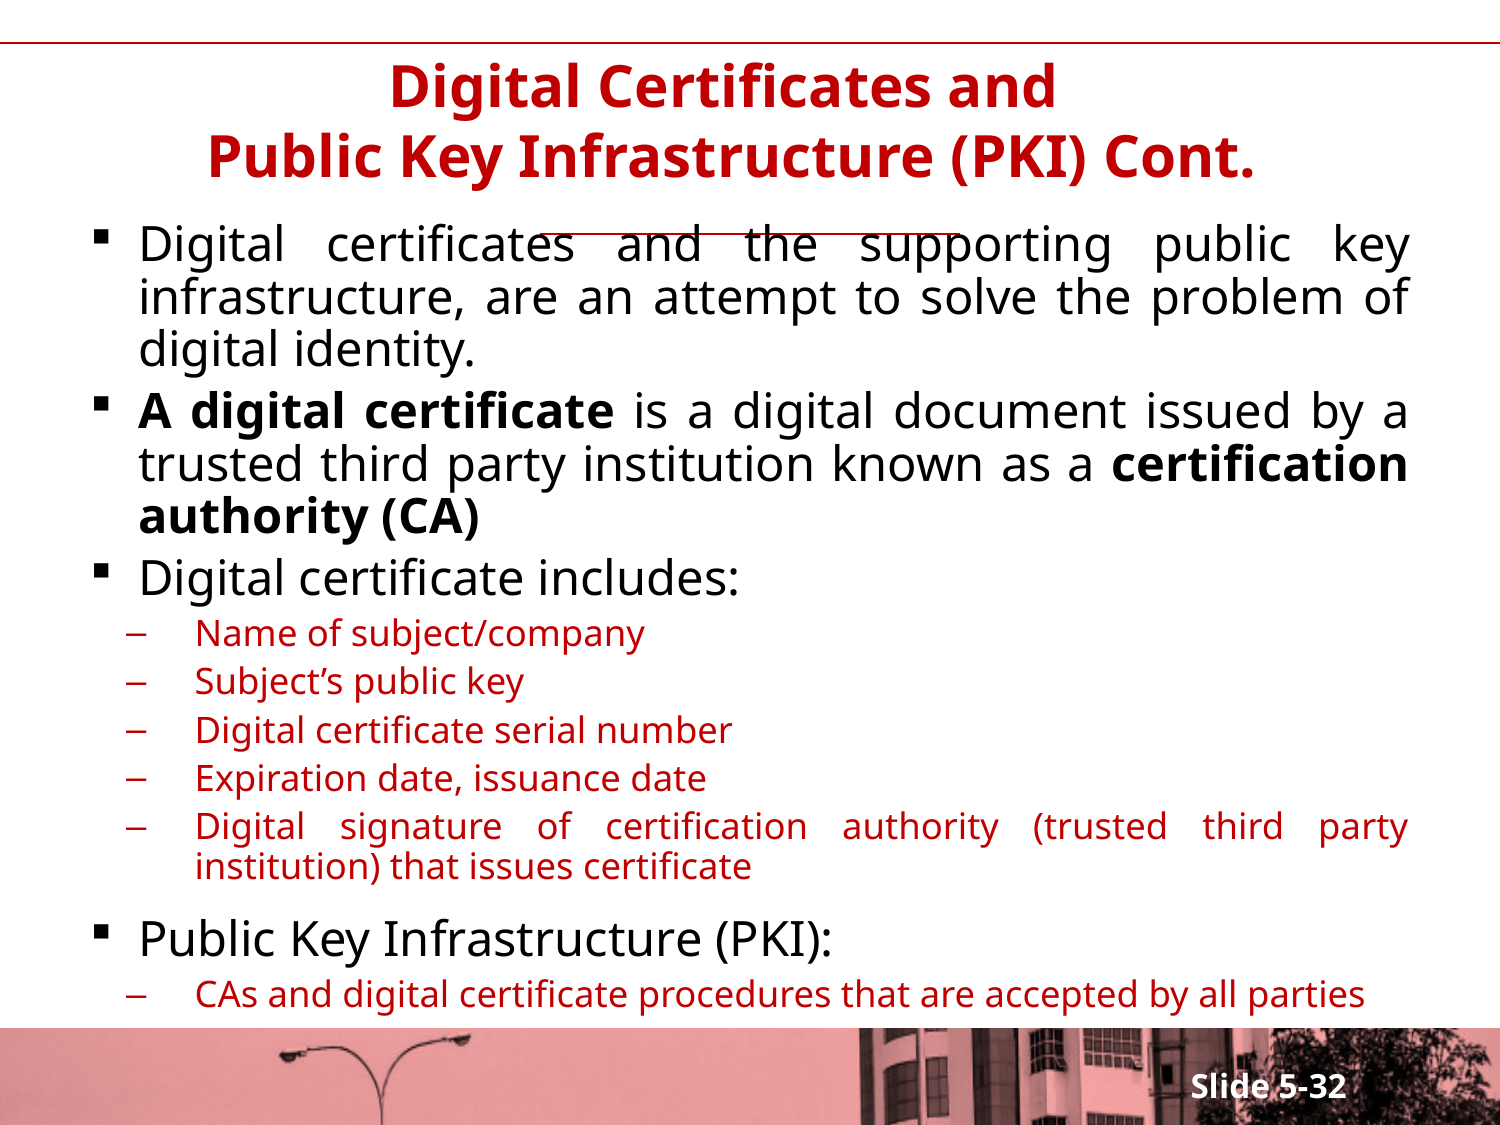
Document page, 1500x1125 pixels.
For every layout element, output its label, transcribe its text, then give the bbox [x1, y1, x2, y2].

list Digital certificates and the supporting public key infrastructure, are an attempt to solve the problem of digital identity. A digital certificate is a digital document issued by a trusted third party institution known as a certification authority (CA) Digital certificate includes: Name of subject/company Subject’s public key Digital certificate serial number Expiration date, issuance date Digital signature of certification authority (trusted third party institution) that issues certificate Public Key Infrastructure (PKI): CAs and digital certificate procedures that are accepted by all parties [75, 212, 1425, 1025]
title Digital Certificates and Public Key Infrastructure (PKI) Cont. [0, 50, 1463, 188]
slide_number Slide 5-32 [1112, 1050, 1425, 1125]
